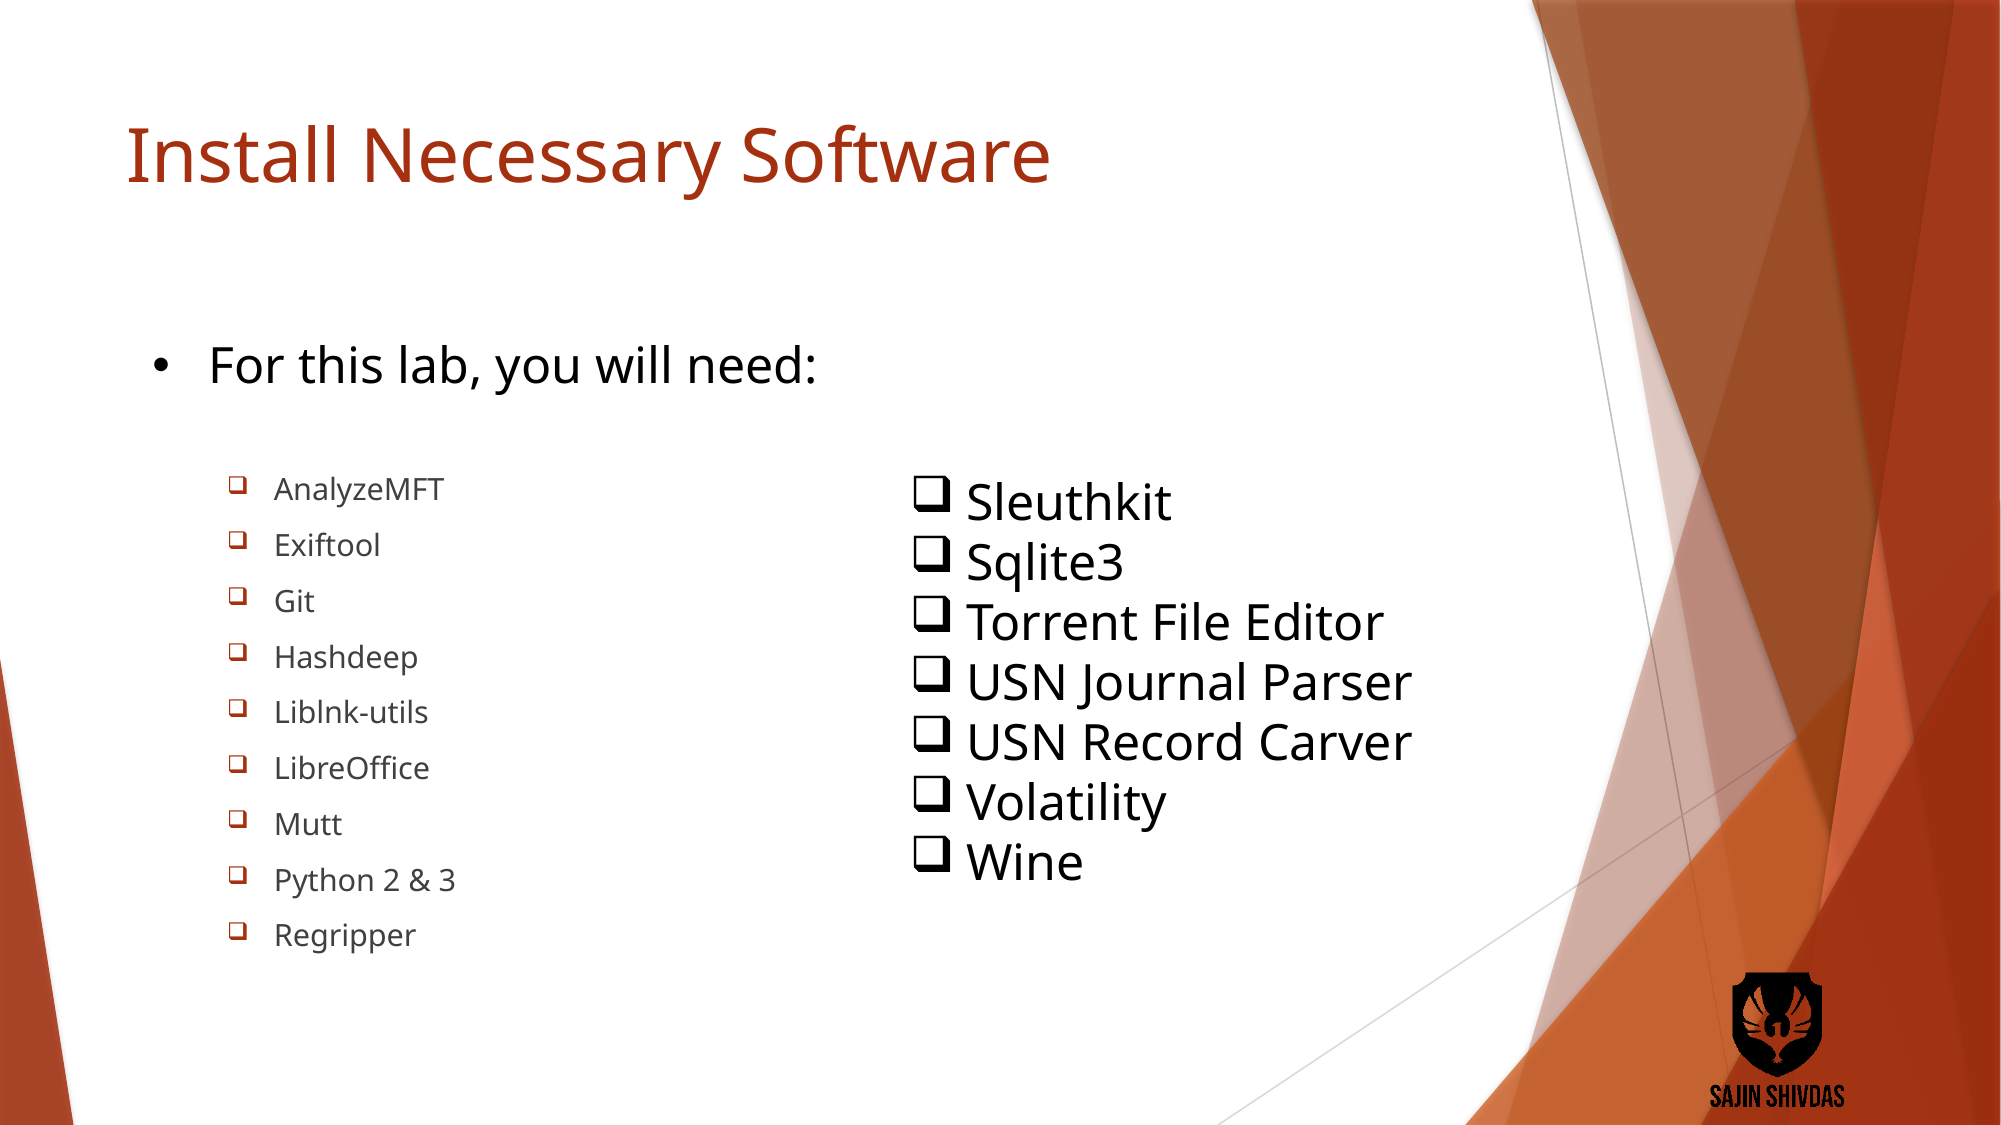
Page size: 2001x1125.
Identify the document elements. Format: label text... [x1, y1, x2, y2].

picture [1695, 958, 1863, 1125]
list AnalyzeMFT Exiftool Git Hashdeep Liblnk-utils LibreOffice Mutt Python 2 & 3 Regripper [137, 462, 891, 963]
text_box For this lab, you will need: [137, 326, 1197, 402]
title Install Necessary Software [111, 99, 1522, 317]
text_box Sleuthkit Sqlite3 Torrent File Editor USN Journal Parser USN Record Carver Volatility Wine [820, 462, 1609, 958]
